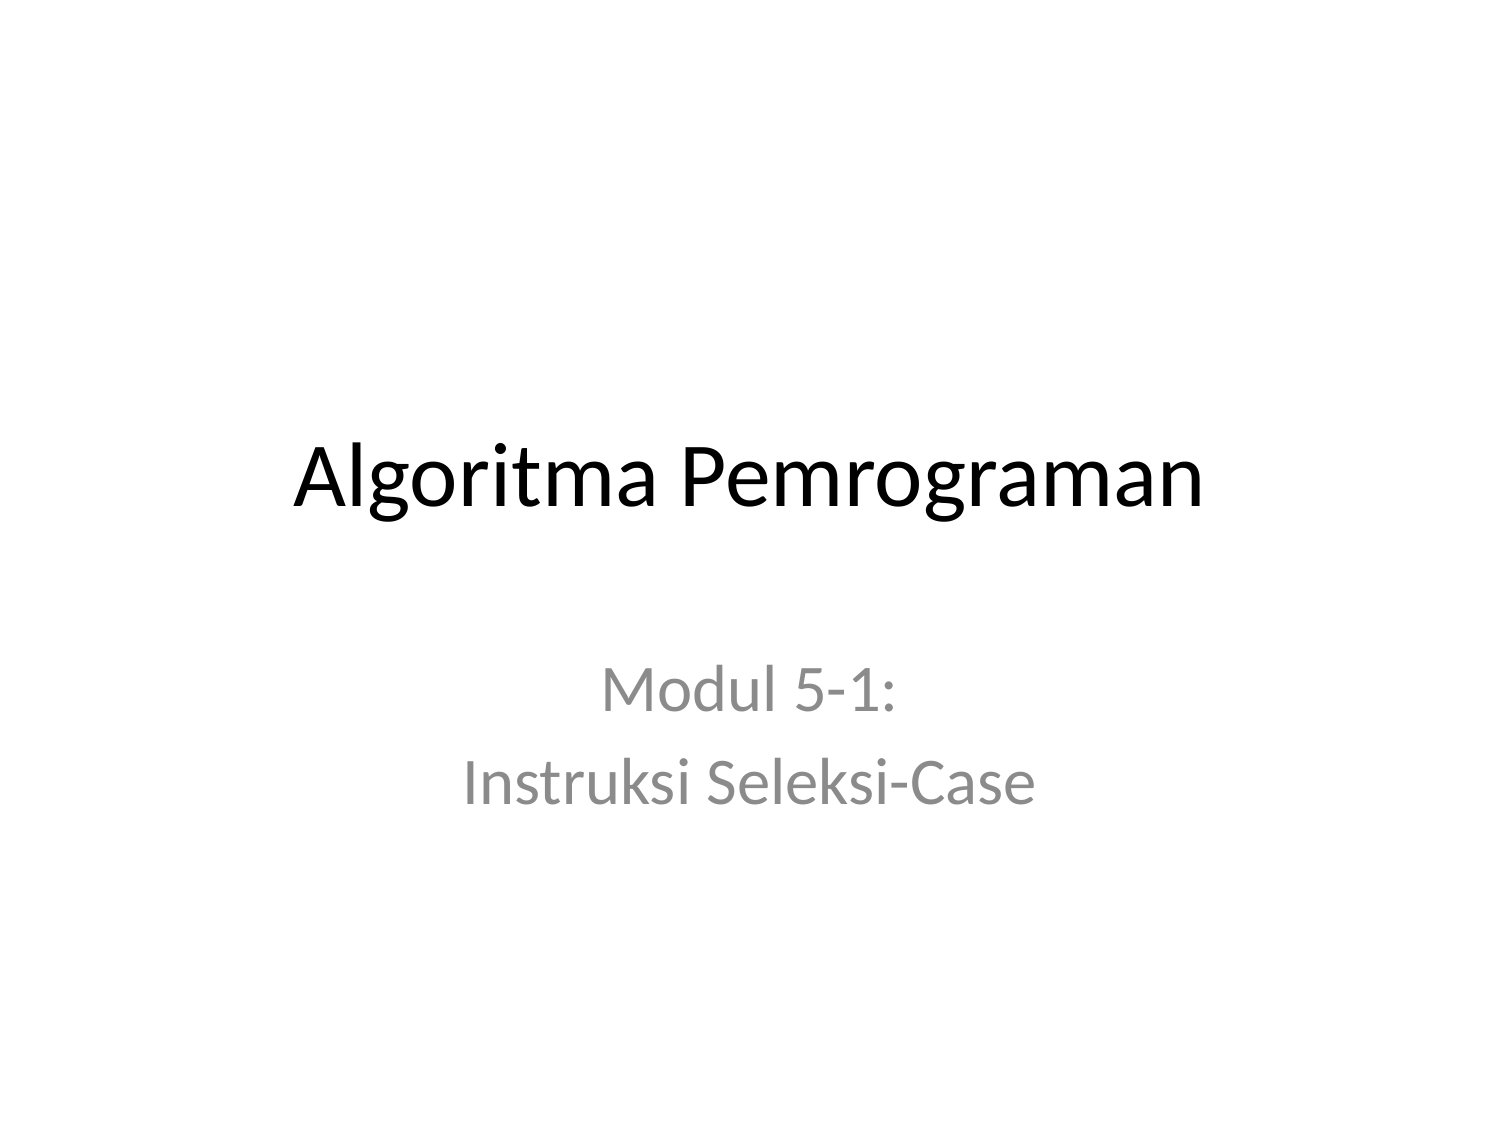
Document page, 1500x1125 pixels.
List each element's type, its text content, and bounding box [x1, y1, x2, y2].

subtitle Modul 5-1: Instruksi Seleksi-Case [225, 637, 1275, 925]
title Algoritma Pemrograman [112, 349, 1388, 591]
